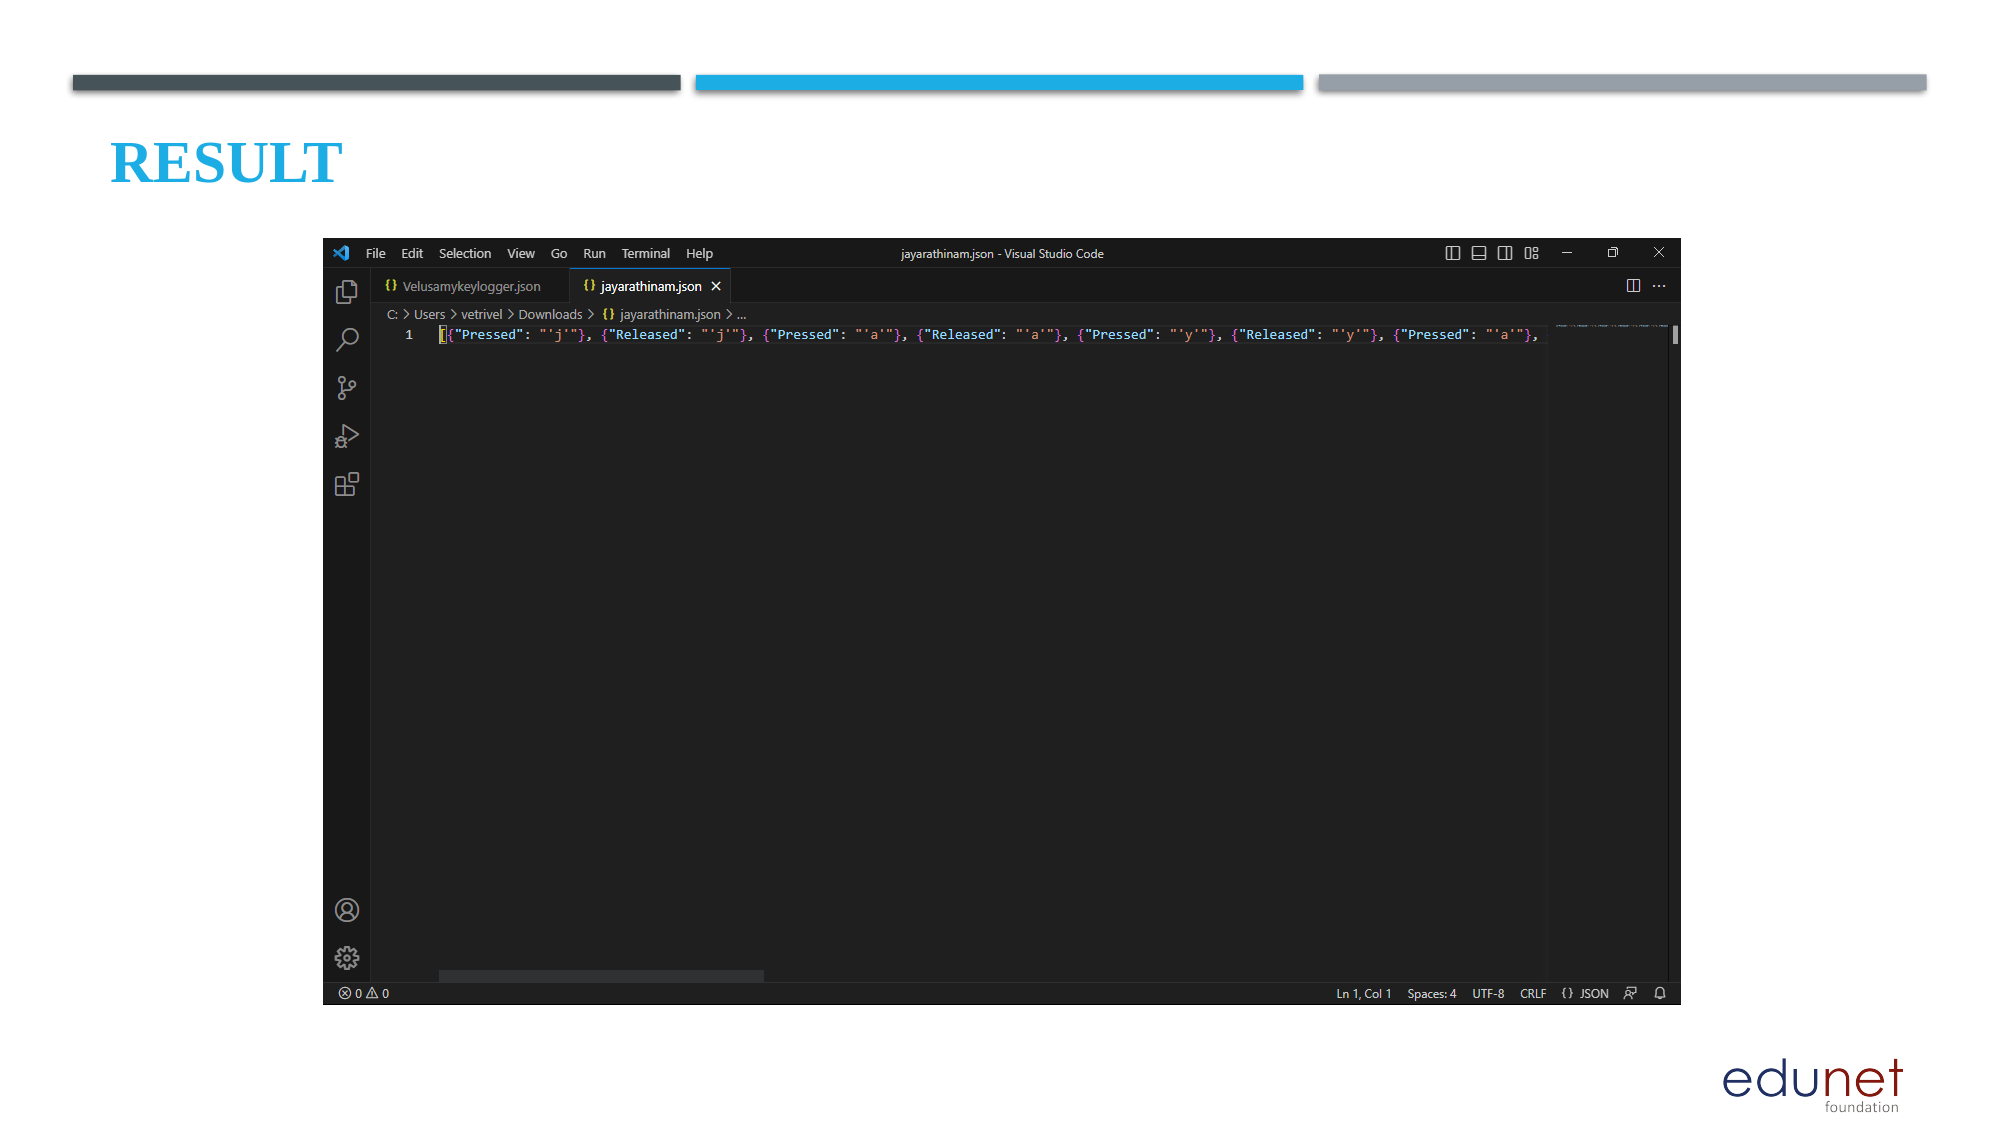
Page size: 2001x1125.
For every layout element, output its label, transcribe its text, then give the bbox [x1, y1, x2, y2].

title Result [95, 115, 1905, 203]
picture [1719, 1056, 1905, 1116]
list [322, 237, 1682, 1006]
